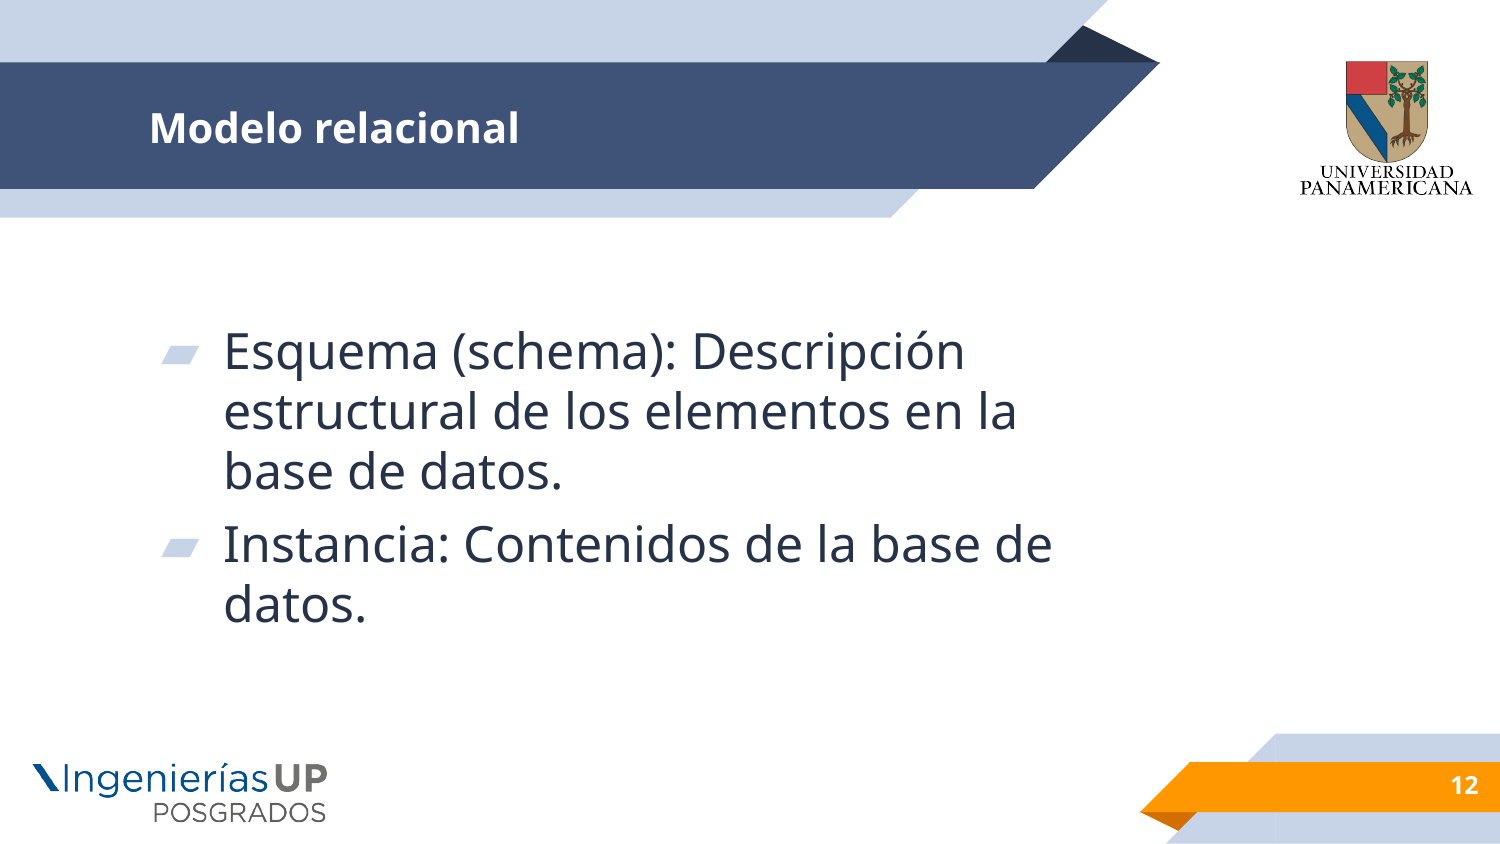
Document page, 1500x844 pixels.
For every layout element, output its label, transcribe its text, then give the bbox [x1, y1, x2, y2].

slide_number 12 [1249, 760, 1494, 813]
picture [1286, 44, 1490, 210]
list Esquema (schema): Descripción estructural de los elementos en la base de datos. Instancia: Contenidos de la base de datos. [133, 217, 1140, 734]
title Modelo relacional [133, 64, 1035, 190]
picture [15, 737, 344, 844]
